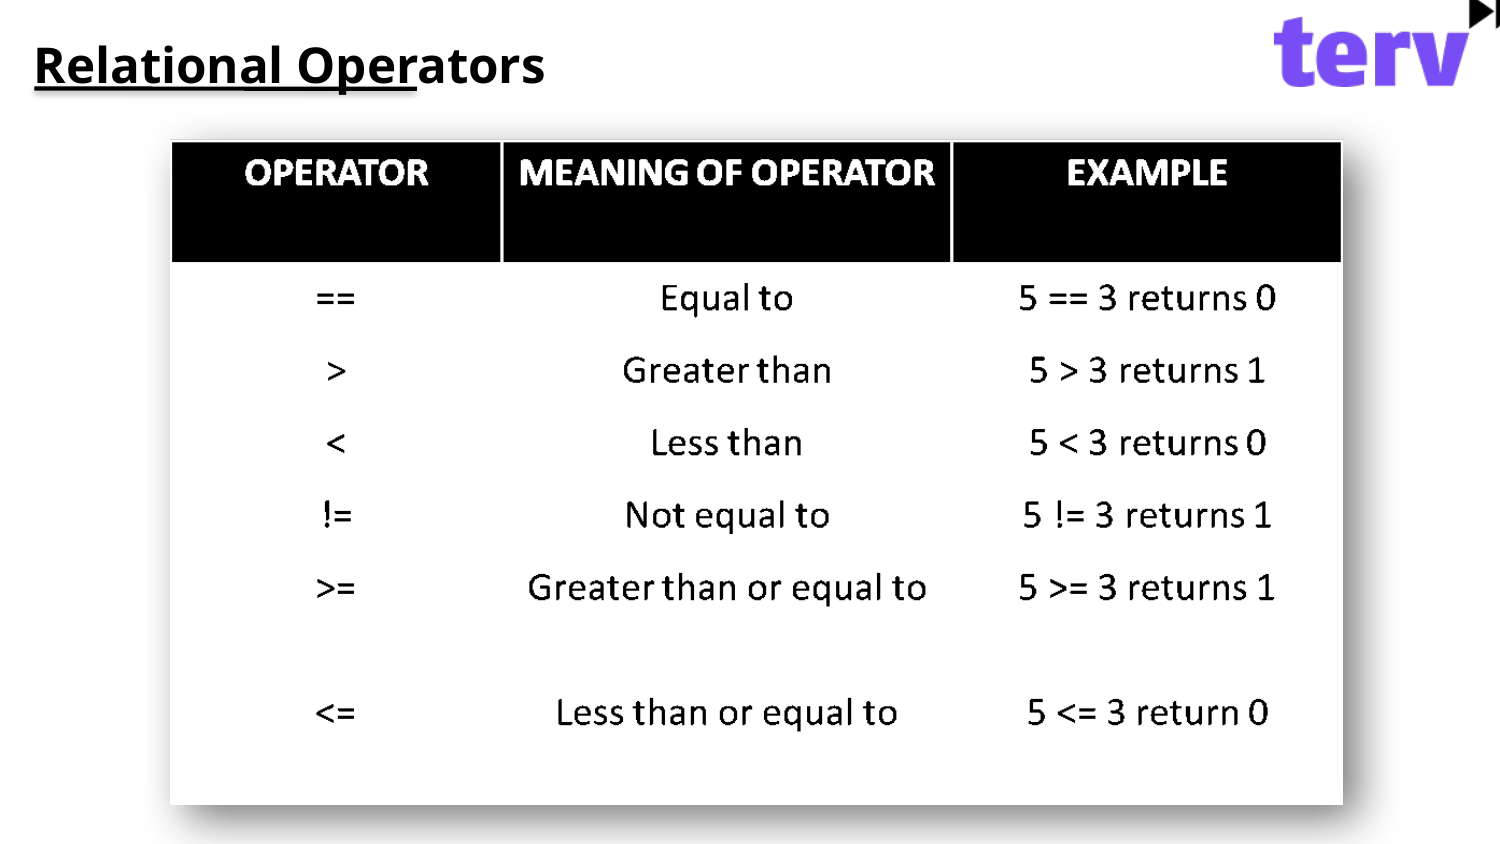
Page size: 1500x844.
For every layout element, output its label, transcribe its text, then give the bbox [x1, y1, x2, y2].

text_box Relational Operators [22, 26, 579, 101]
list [169, 134, 1343, 805]
picture [1274, 0, 1500, 87]
